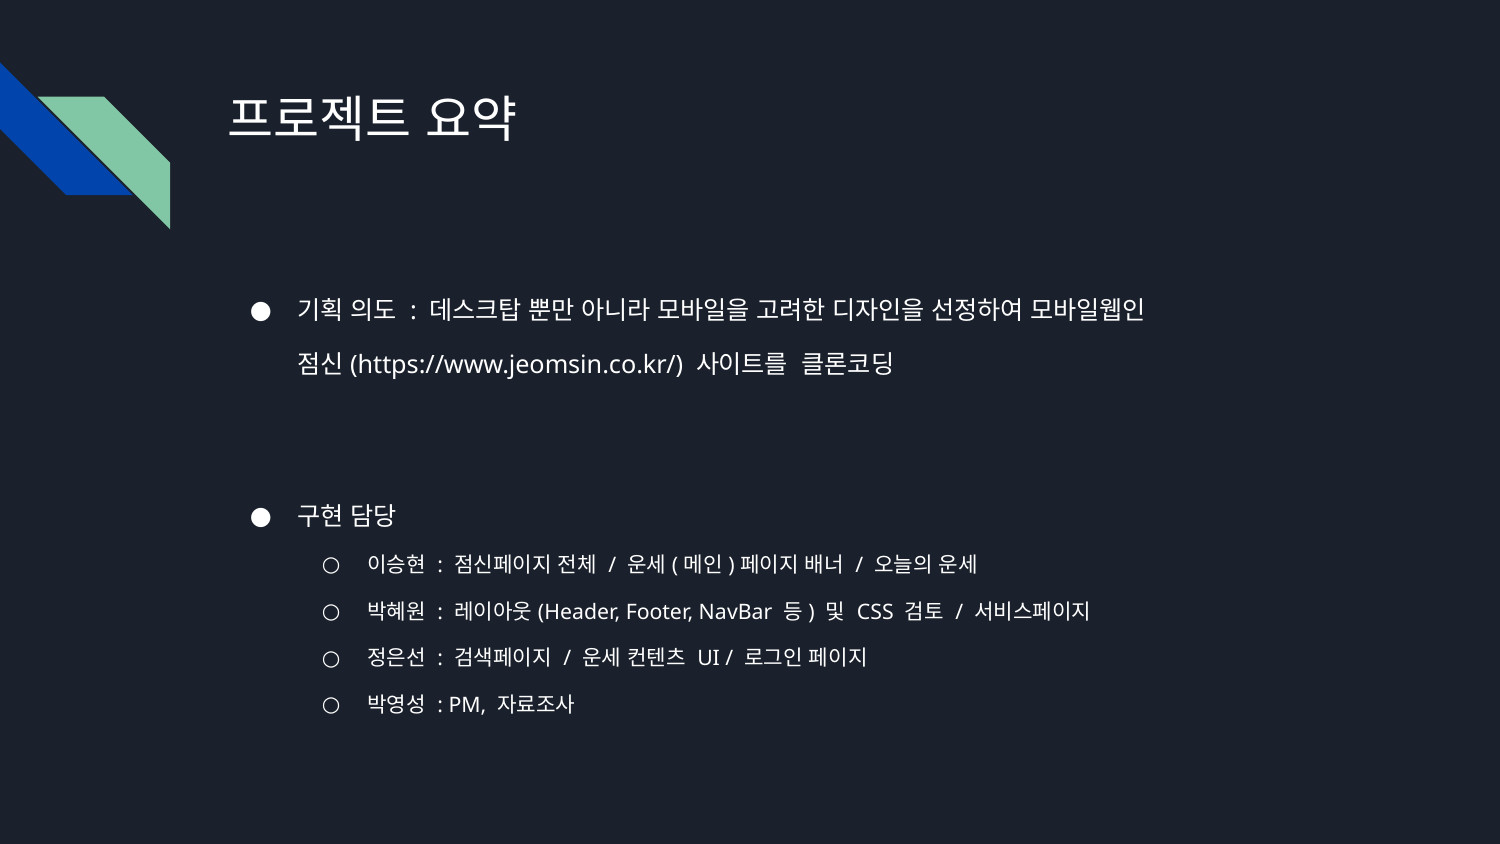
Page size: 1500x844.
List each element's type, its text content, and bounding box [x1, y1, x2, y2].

title 프로젝트 요약 [212, 64, 1368, 215]
list 기획 의도 : 데스크탑 뿐만 아니라 모바일을 고려한 디자인을 선정하여 모바일웹인 점신(https://www.jeomsin.co.kr/) 사이트를 클론코딩 구현 담당 이승현 : 점신페이지 전체 / 운세(메인)페이지 배너 / 오늘의 운세 박혜원 : 레이아웃(Header, Footer, NavBar 등) 및 CSS 검토 / 서비스페이지 정은선 : 검색페이지 / 운세 컨텐츠 UI / 로그인 페이지 박영성 : PM, 자료조사 [212, 257, 1368, 735]
